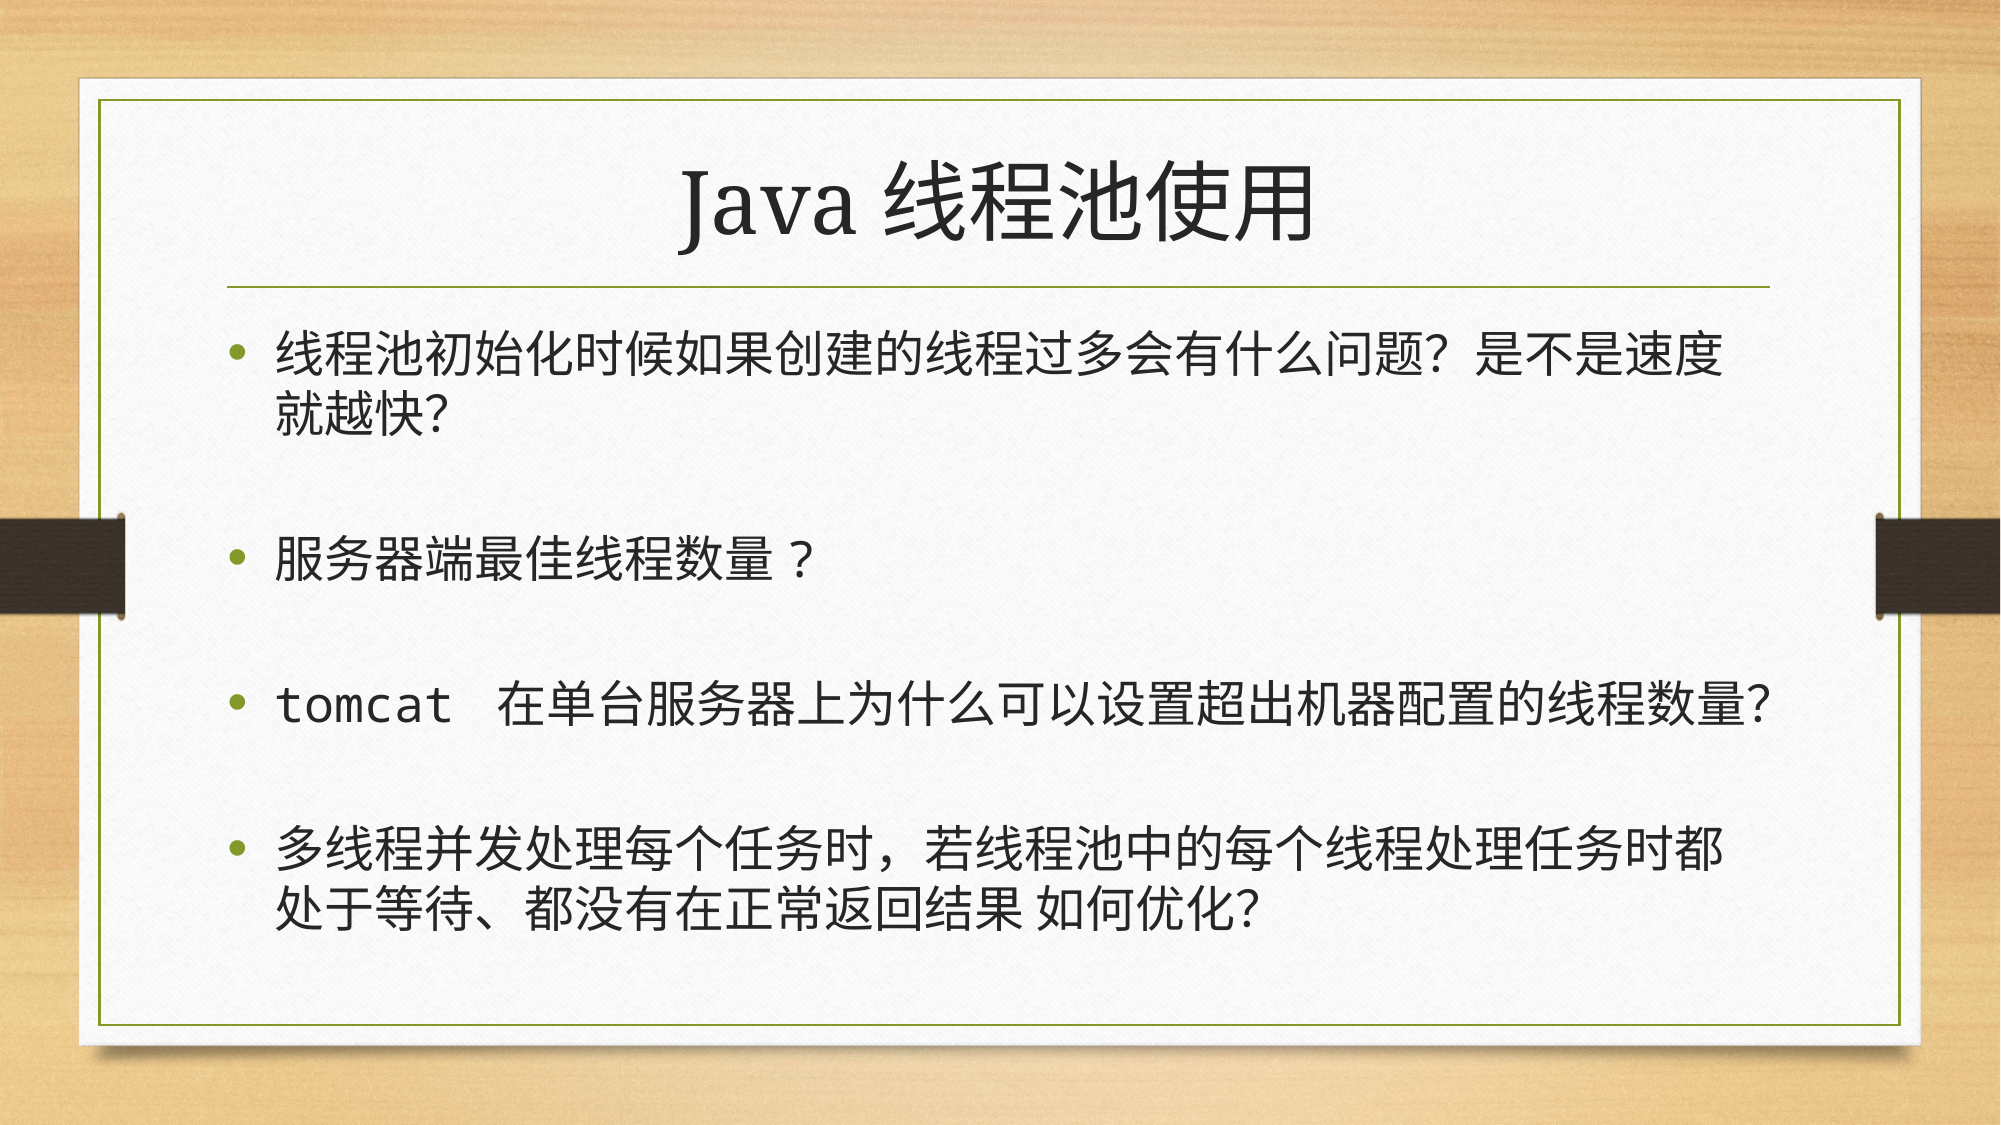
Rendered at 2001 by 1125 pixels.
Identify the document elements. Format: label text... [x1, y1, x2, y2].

list 线程池初始化时候如果创建的线程过多会有什么问题？是不是速度就越快？ 服务器端最佳线程数量? tomcat 在单台服务器上为什么可以设置超出机器配置的线程数量？ 多线程并发处理每个任务时，若线程池中的每个线程处理任务时都处于等待、都没有在正常返回结果 如何优化？ [212, 314, 1788, 1006]
title Java线程池使用 [212, 139, 1788, 260]
picture [0, 0, 2001, 1125]
